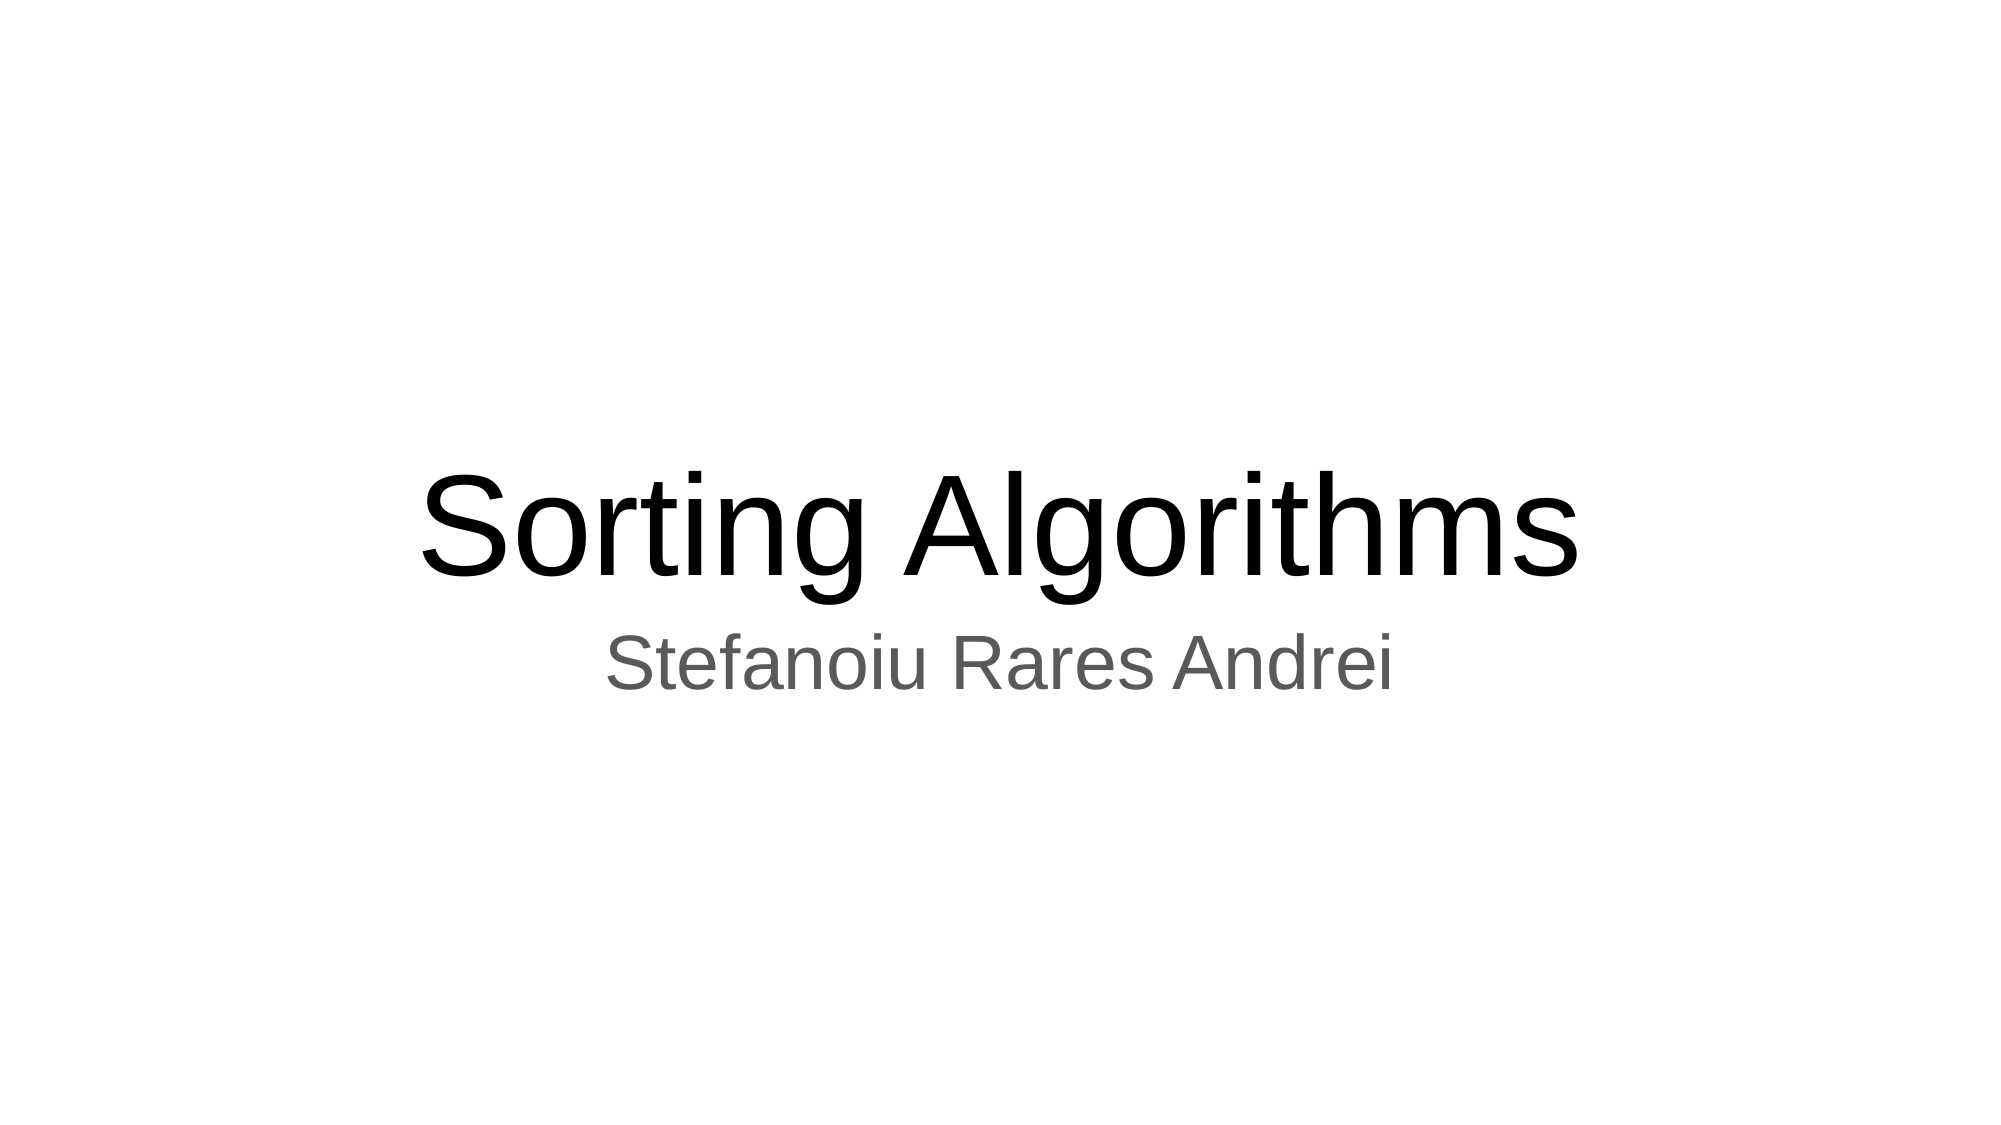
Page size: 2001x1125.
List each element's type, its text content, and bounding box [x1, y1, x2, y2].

subtitle Stefanoiu Rares Andrei [68, 619, 1932, 794]
title Sorting Algorithms [68, 162, 1932, 612]
